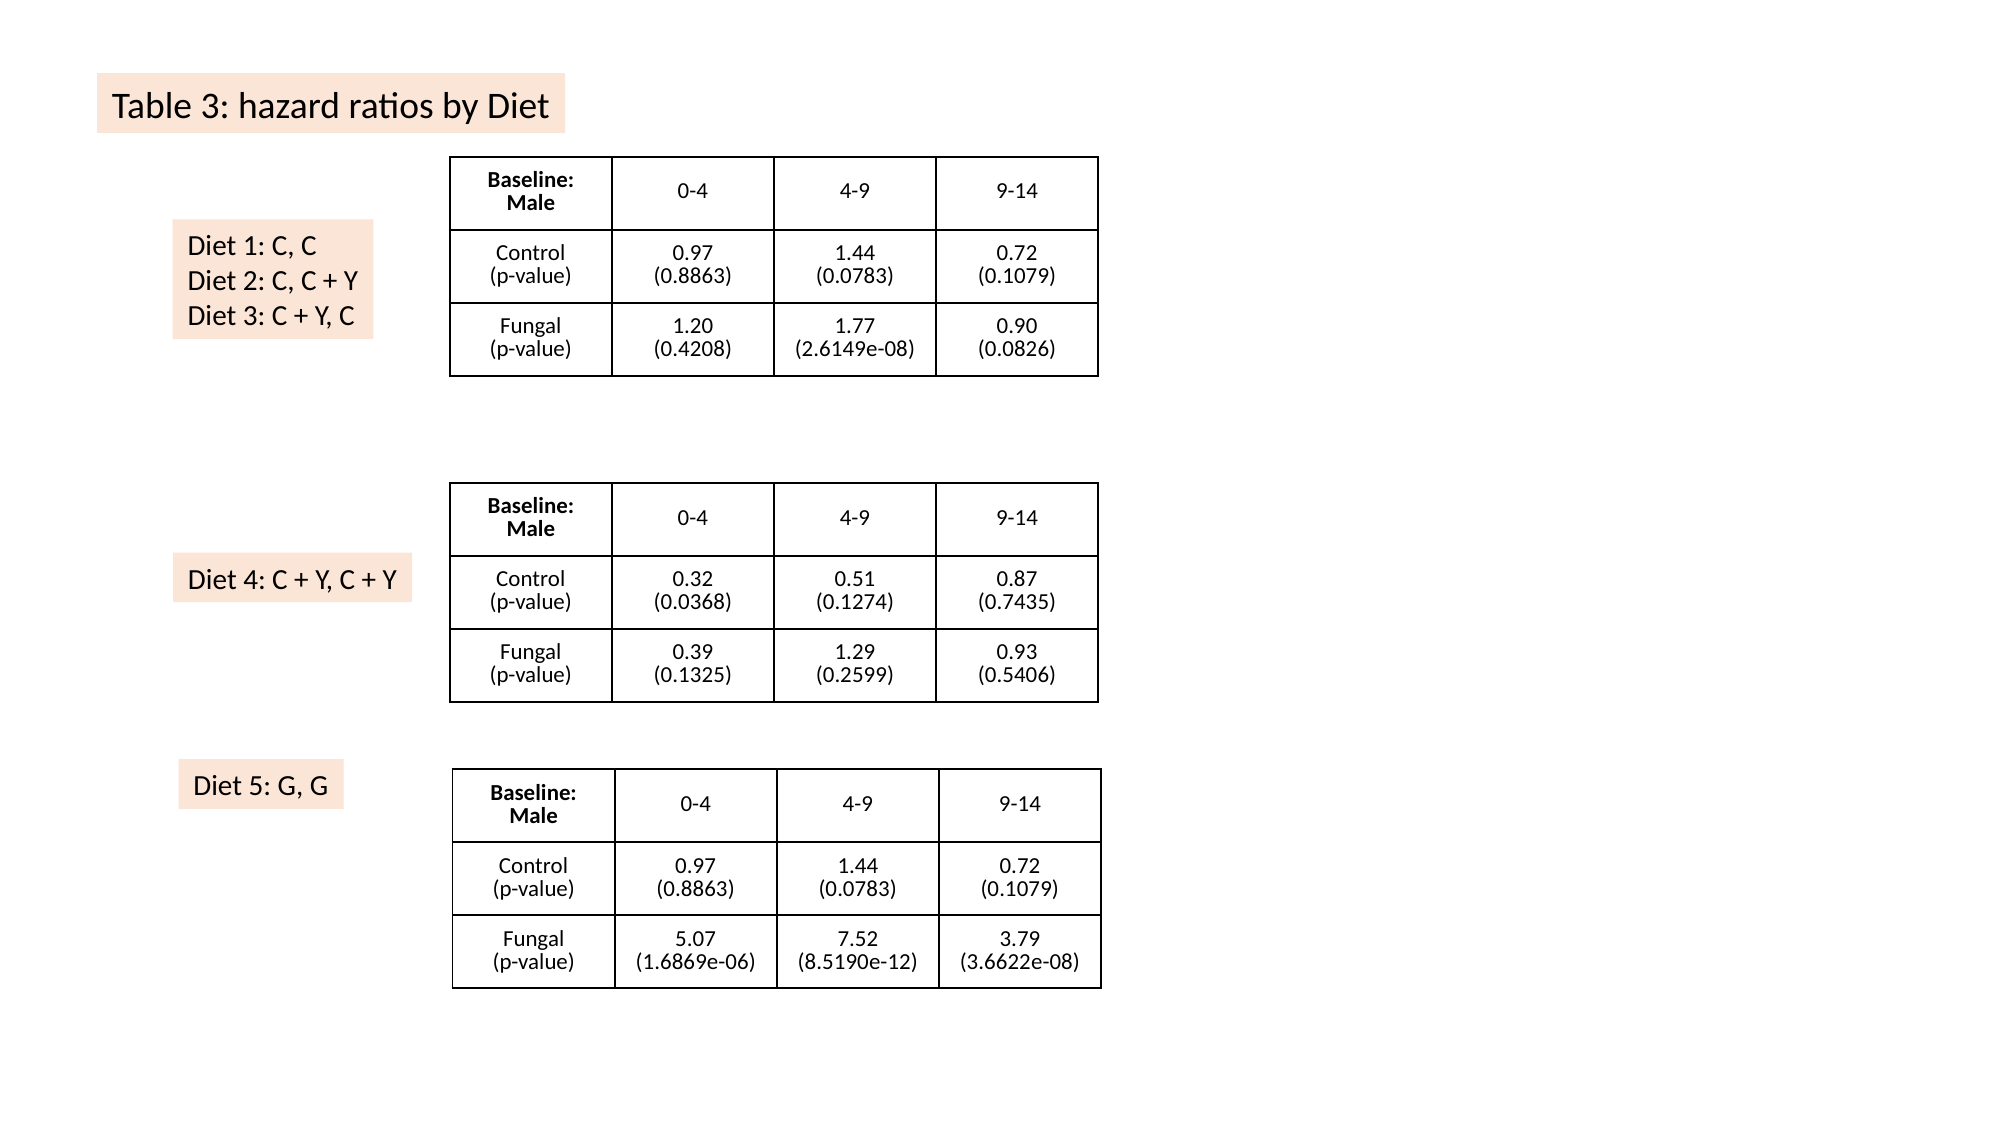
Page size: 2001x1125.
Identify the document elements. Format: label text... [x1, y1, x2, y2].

table_header 0-4 [613, 484, 773, 555]
text_box Table 3: hazard ratios by Diet [97, 73, 566, 133]
table_cell 0.90 (0.0826) [937, 304, 1097, 375]
text_box Diet 4: C + Y, C + Y [173, 552, 413, 603]
table_cell 0.87 (0.7435) [937, 557, 1097, 628]
table_header 4-9 [775, 484, 935, 555]
table_cell 0.72 (0.1079) [940, 843, 1100, 914]
table_header 9-14 [937, 158, 1097, 229]
table_cell 1.20 (0.4208) [613, 304, 773, 375]
table_cell 0.51 (0.1274) [775, 557, 935, 628]
table_cell 1.77 (2.6149e-08) [775, 304, 935, 375]
table_cell 1.44 (0.0783) [778, 843, 938, 914]
table_header Baseline: Male [451, 484, 611, 555]
table_cell 3.79 (3.6622e-08) [940, 916, 1100, 987]
table_header Baseline: Male [453, 770, 614, 841]
table_cell 1.44 (0.0783) [775, 231, 935, 302]
table_cell 0.32 (0.0368) [613, 557, 773, 628]
text_box Diet 1: C, C Diet 2: C, C + Y Diet 3: C + Y, C [172, 219, 374, 339]
table_header Baseline: Male [451, 158, 611, 229]
table_header 4-9 [775, 158, 935, 229]
table_cell Control (p-value) [451, 231, 611, 302]
table_cell Fungal (p-value) [451, 630, 611, 701]
table_cell Control (p-value) [451, 557, 611, 628]
table_cell 5.07 (1.6869e-06) [616, 916, 776, 987]
table_cell 0.97 (0.8863) [613, 231, 773, 302]
table_cell 0.39 (0.1325) [613, 630, 773, 701]
table_cell 0.93 (0.5406) [937, 630, 1097, 701]
table_header 0-4 [616, 770, 776, 841]
table_cell 0.72 (0.1079) [937, 231, 1097, 302]
table_cell 7.52 (8.5190e-12) [778, 916, 938, 987]
table_cell 0.97 (0.8863) [616, 843, 776, 914]
table_cell 1.29 (0.2599) [775, 630, 935, 701]
table_cell Fungal (p-value) [453, 916, 614, 987]
table_header 0-4 [613, 158, 773, 229]
text_box Diet 5: G, G [178, 759, 344, 809]
table_header 9-14 [937, 484, 1097, 555]
table_header 9-14 [940, 770, 1100, 841]
table_cell Fungal (p-value) [451, 304, 611, 375]
table_cell Control (p-value) [453, 843, 614, 914]
table_header 4-9 [778, 770, 938, 841]
